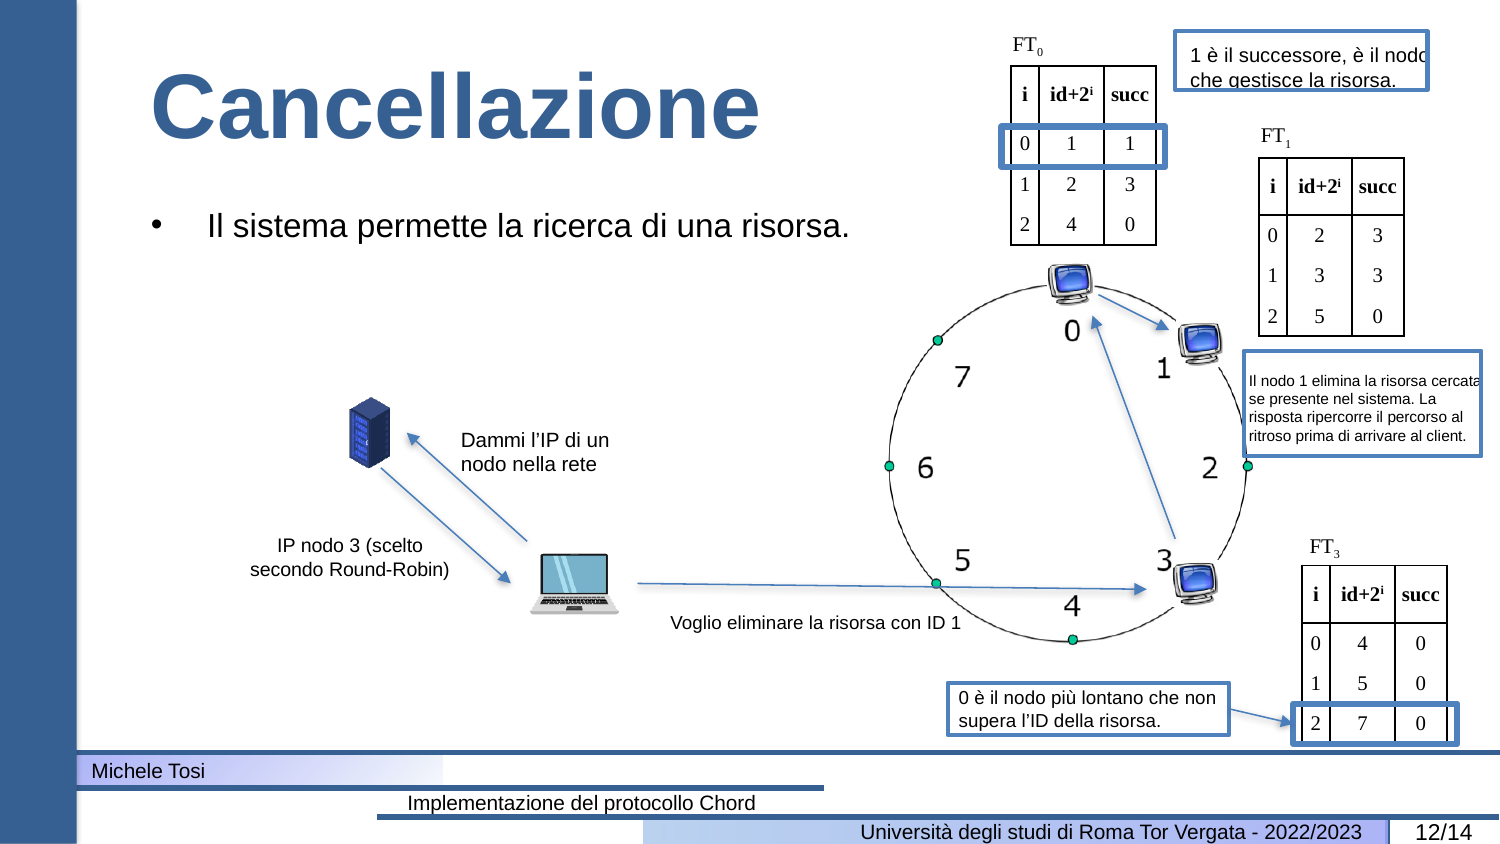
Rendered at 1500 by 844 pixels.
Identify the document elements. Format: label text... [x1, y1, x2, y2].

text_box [637, 583, 1147, 590]
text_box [1092, 315, 1176, 540]
table_header i [1012, 67, 1038, 123]
text_box [1269, 349, 1483, 458]
text_box [999, 124, 1167, 169]
picture [875, 254, 1265, 652]
text_box FT0 [998, 23, 1069, 67]
list Il sistema permette la ricerca di una risorsa. [135, 196, 1376, 754]
text_box Dammi l’IP di un nodo nella rete [445, 418, 628, 485]
table_cell 4 [1040, 204, 1103, 244]
table_cell 3 [1105, 169, 1155, 204]
title Cancellazione [1069, 31, 1376, 172]
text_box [406, 432, 528, 542]
table_cell 2 [1012, 204, 1038, 244]
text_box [1245, 114, 1405, 337]
table_header id+2i [1040, 67, 1103, 123]
title Cancellazione [135, 31, 1010, 172]
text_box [1098, 294, 1170, 331]
text_box [1173, 29, 1430, 92]
table_header succ [1105, 67, 1155, 123]
picture [332, 395, 407, 471]
text_box 0 è il nodo più lontano che non supera l’ID della risorsa. [943, 670, 1232, 747]
table_cell 2 [1040, 169, 1103, 204]
table_cell 0 [1105, 204, 1155, 244]
text_box [946, 681, 1231, 737]
text_box Voglio eliminare la risorsa con ID 1 [655, 598, 870, 647]
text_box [380, 467, 512, 584]
text_box Il nodo 1 elimina la risorsa cercata se presente nel sistema. La risposta ripercorre il percorso al ritroso prima di arrivare al client. [1269, 353, 1499, 462]
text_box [1294, 524, 1447, 745]
text_box [1450, 702, 1459, 746]
picture [510, 519, 638, 648]
table_cell 1 [1012, 169, 1038, 204]
text_box IP nodo 3 (scelto secondo Round-Robin) [225, 518, 474, 596]
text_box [1228, 708, 1294, 725]
text_box 1 è il successore, è il nodo che gestisce la risorsa. [1175, 31, 1447, 103]
